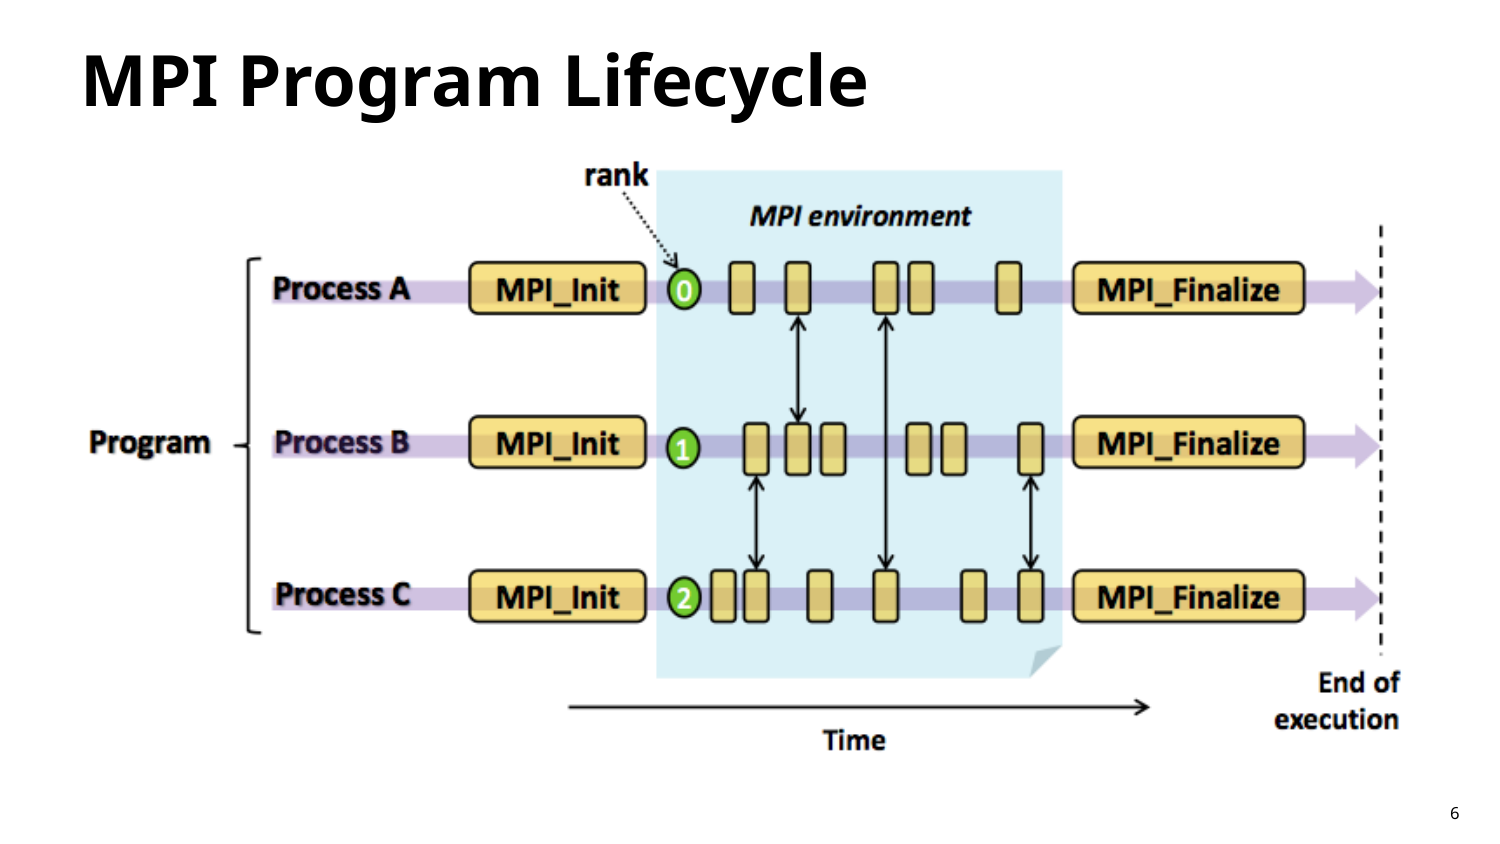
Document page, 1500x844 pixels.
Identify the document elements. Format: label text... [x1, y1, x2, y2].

title MPI Program Lifecycle [65, 20, 1299, 126]
slide_number 6 [1410, 791, 1500, 838]
picture [86, 160, 1413, 761]
